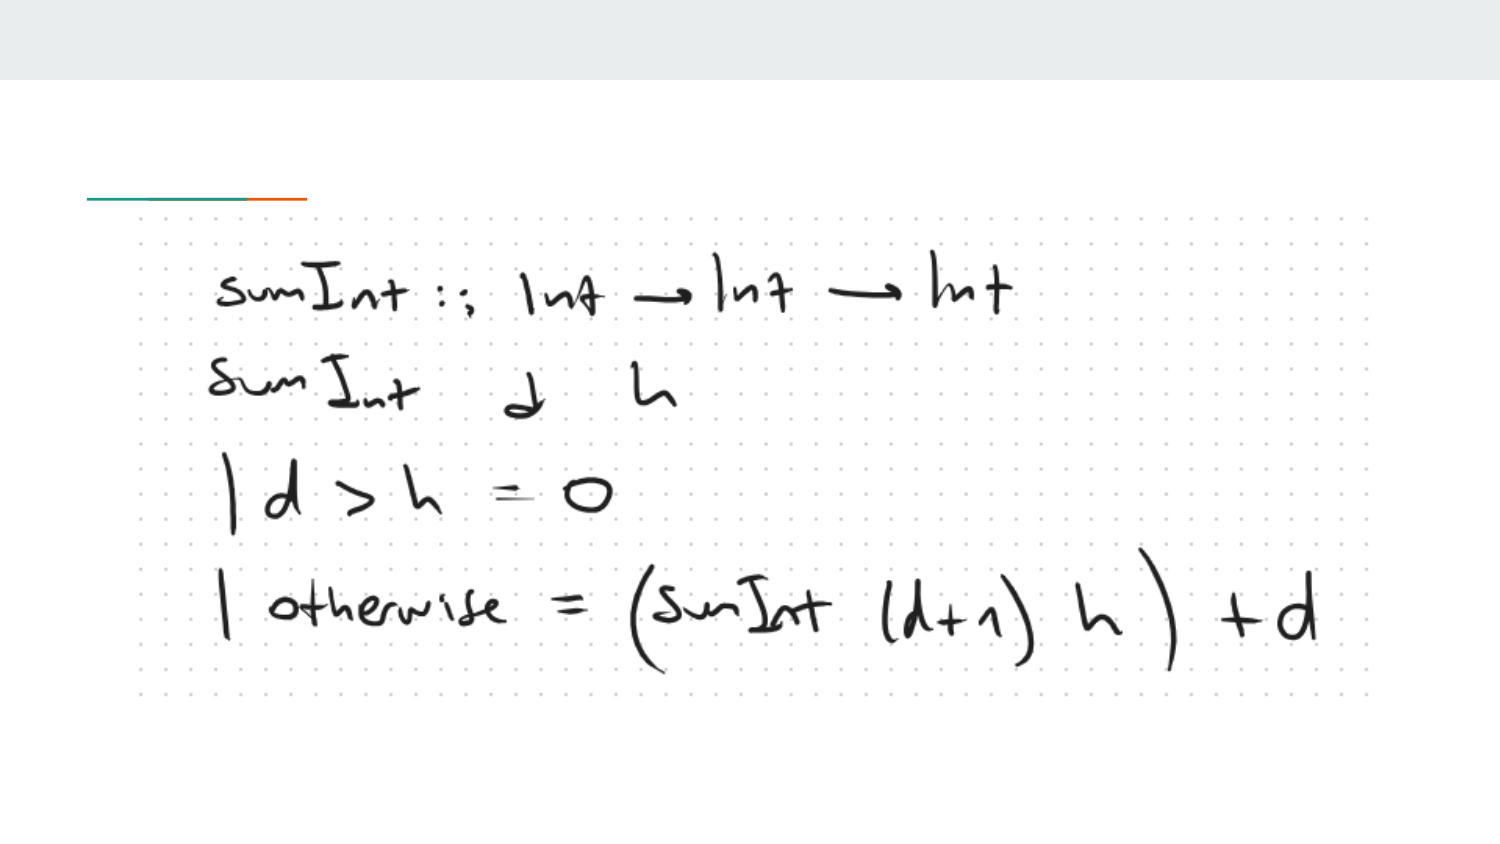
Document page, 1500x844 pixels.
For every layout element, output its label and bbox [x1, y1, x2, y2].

picture [127, 205, 1373, 713]
